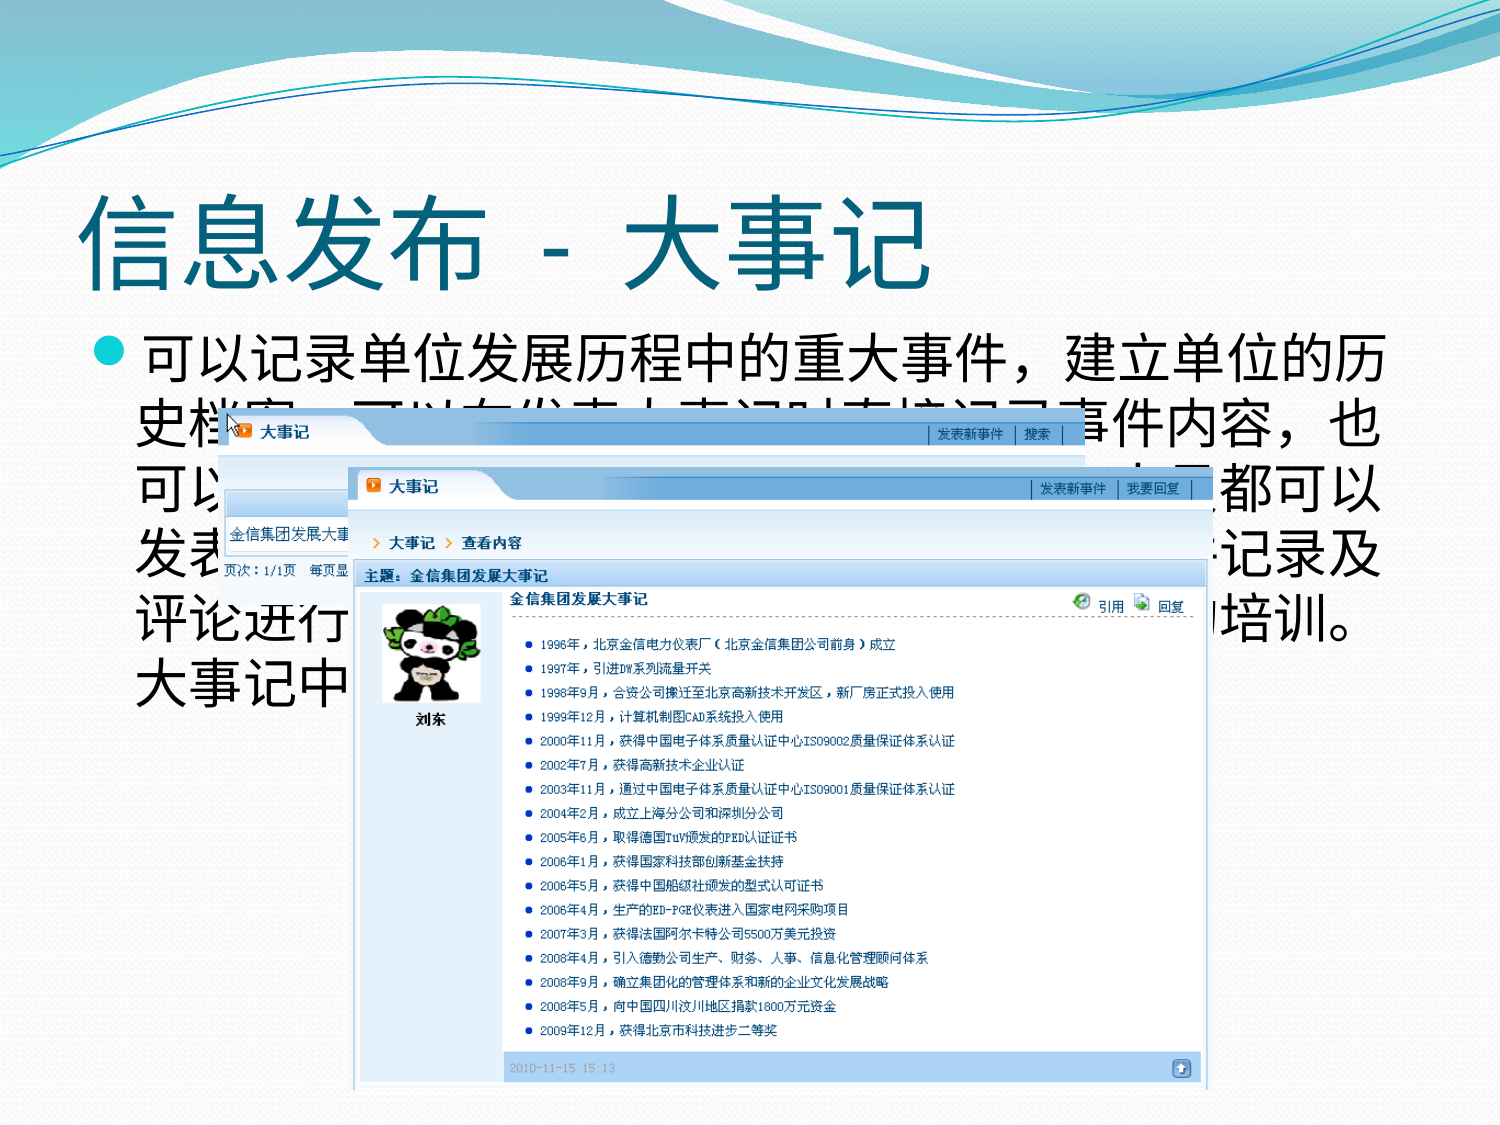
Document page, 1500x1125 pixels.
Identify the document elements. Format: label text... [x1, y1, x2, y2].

title 信息发布 - 大事记 [75, 115, 1425, 303]
list 可以记录单位发展历程中的重大事件，建立单位的历史档案。可以在发表大事记时直接记录事件内容，也可以上传相关文档。大事记在发表后所有人员都可以发表相关评论，有相关权限的用户可以对事件记录及评论进行维护。便于单位的宣传和新进员工的培训。大事记中可以插入图片及附件。 [75, 317, 1425, 1038]
picture [218, 408, 1213, 1091]
